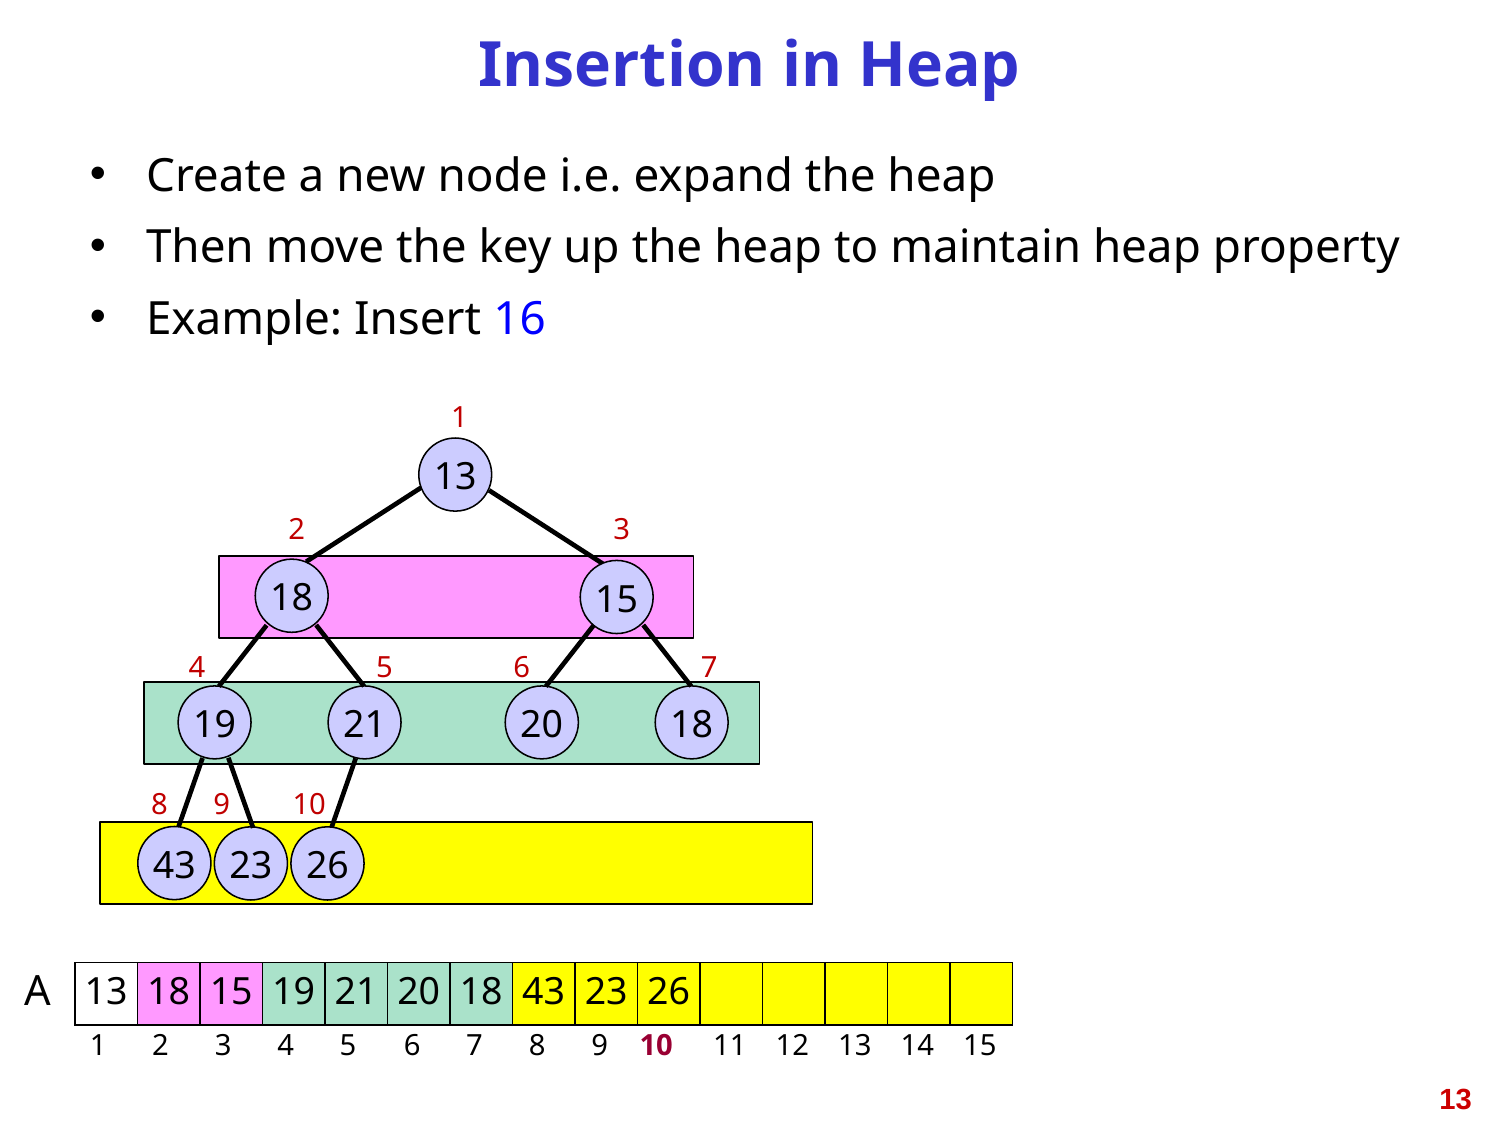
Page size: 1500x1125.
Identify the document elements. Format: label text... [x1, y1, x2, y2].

text_box 13 [74, 962, 137, 1015]
text_box 18 [449, 962, 512, 1015]
text_box 26 [637, 962, 697, 1025]
text_box 14 [885, 1033, 948, 1078]
text_box 4 [262, 1015, 324, 1078]
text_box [137, 847, 729, 901]
text_box 2 [137, 1015, 199, 1078]
text_box 5 [324, 1015, 388, 1078]
text_box 18 [137, 962, 199, 1015]
text_box 20 [387, 962, 449, 1015]
text_box 9 [576, 1015, 624, 1078]
text_box 15 [948, 1033, 1011, 1078]
title Insertion in Heap [75, 12, 1424, 125]
text_box 8 [514, 1015, 576, 1078]
list Create a new node i.e. expand the heap Then move the key up the heap to maintain heap property Example: Insert 16 [75, 137, 1424, 400]
text_box [99, 821, 133, 904]
text_box 11 [698, 1032, 760, 1078]
text_box 12 [760, 1033, 823, 1078]
text_box 1 [74, 1015, 137, 1078]
text_box 21 [324, 962, 387, 1015]
text_box 6 [388, 1015, 451, 1078]
text_box 15 [199, 962, 262, 1015]
text_box 3 [199, 1015, 262, 1078]
text_box [731, 821, 813, 904]
text_box 13 [823, 1033, 885, 1078]
text_box 19 [262, 962, 324, 1015]
text_box 7 [451, 1015, 514, 1078]
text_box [699, 962, 1013, 1026]
text_box A [0, 962, 74, 1025]
text_box 23 [574, 962, 637, 1015]
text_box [127, 387, 741, 838]
text_box 43 [512, 962, 574, 1015]
text_box 10 [624, 1015, 688, 1078]
text_box [744, 682, 760, 764]
